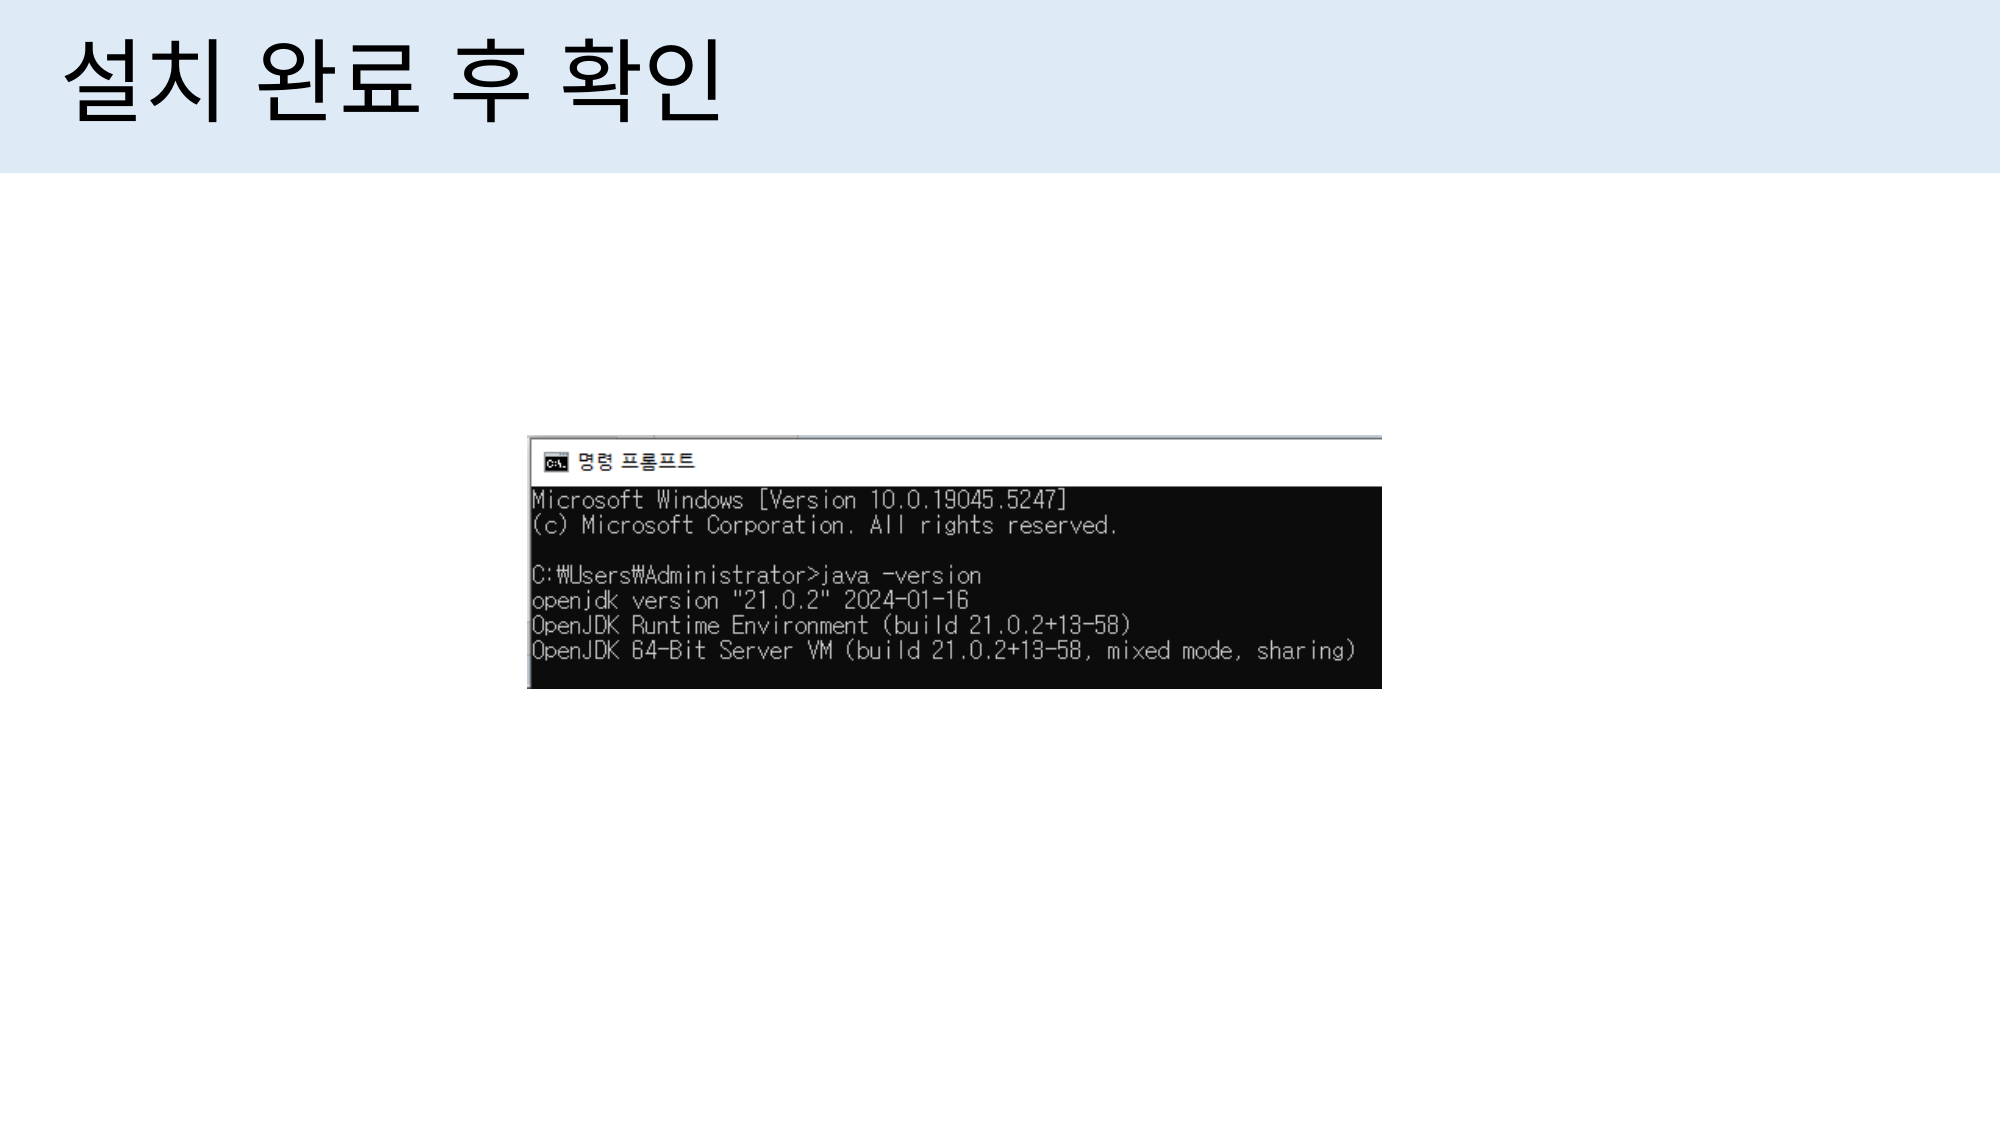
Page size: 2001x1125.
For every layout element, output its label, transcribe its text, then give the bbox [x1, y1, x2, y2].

picture [527, 435, 1382, 689]
title 설치 완료 후 확인 [45, 22, 1955, 149]
